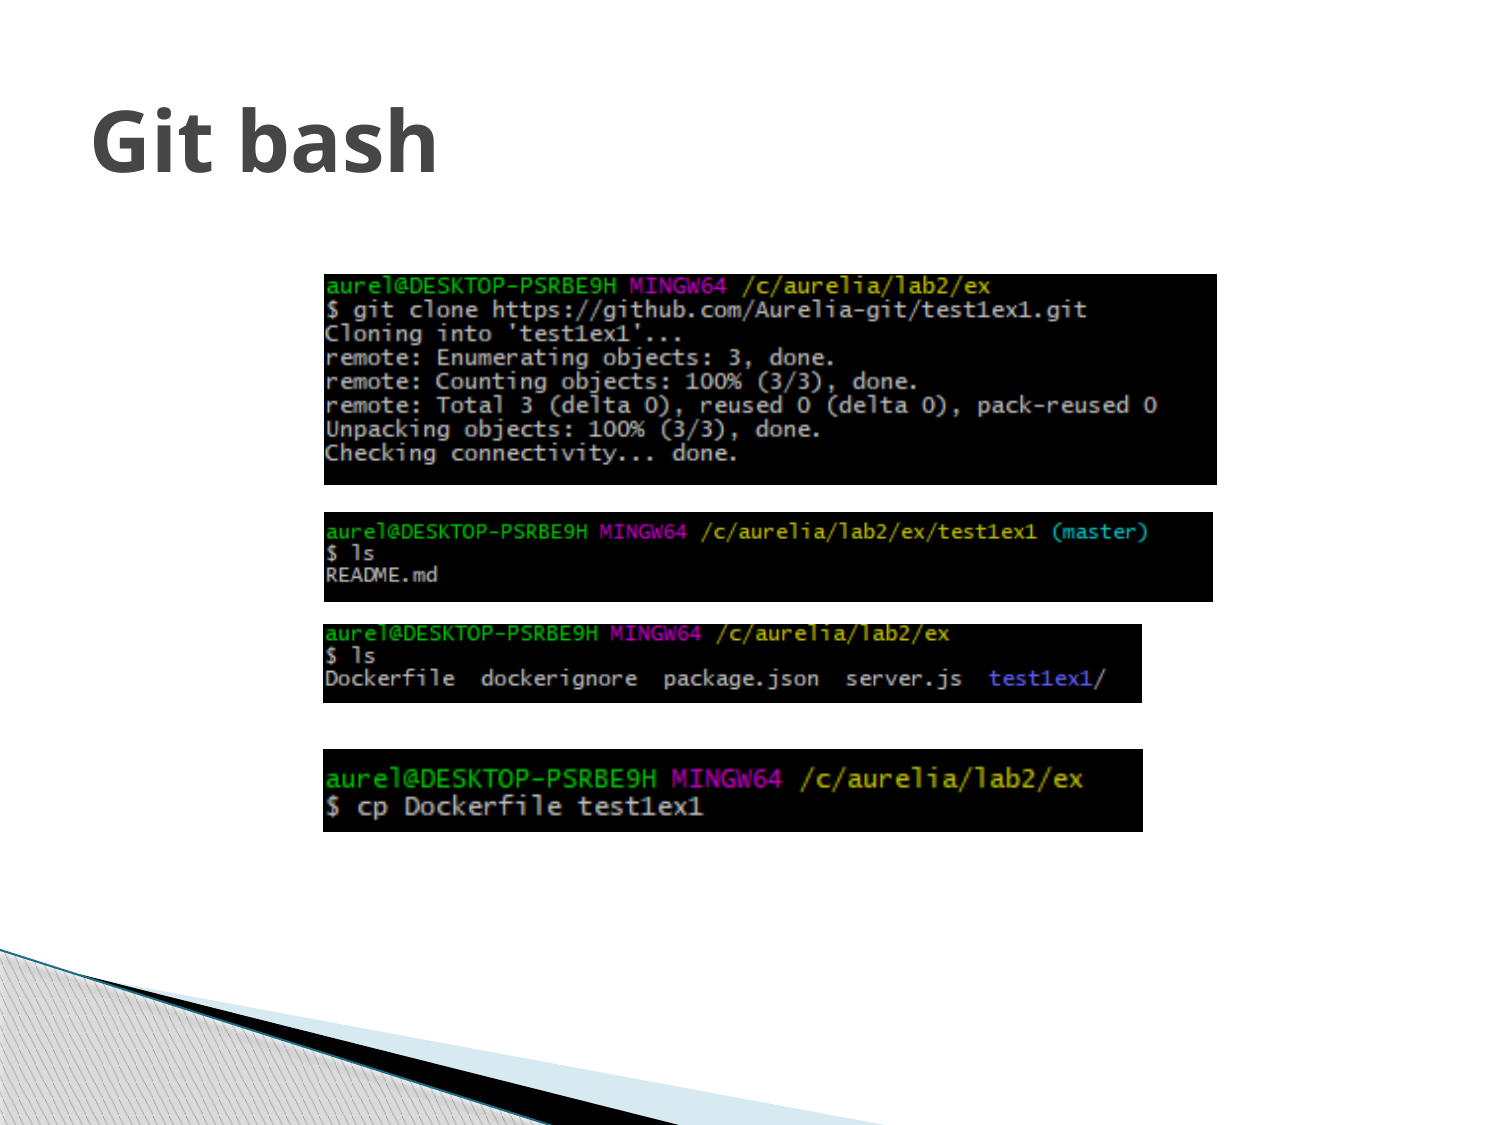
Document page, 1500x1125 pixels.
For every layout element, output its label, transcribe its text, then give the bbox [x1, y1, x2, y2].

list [324, 274, 1217, 485]
picture [322, 624, 1142, 704]
title Git bash [75, 45, 1425, 233]
picture [322, 749, 1143, 832]
picture [324, 512, 1213, 602]
